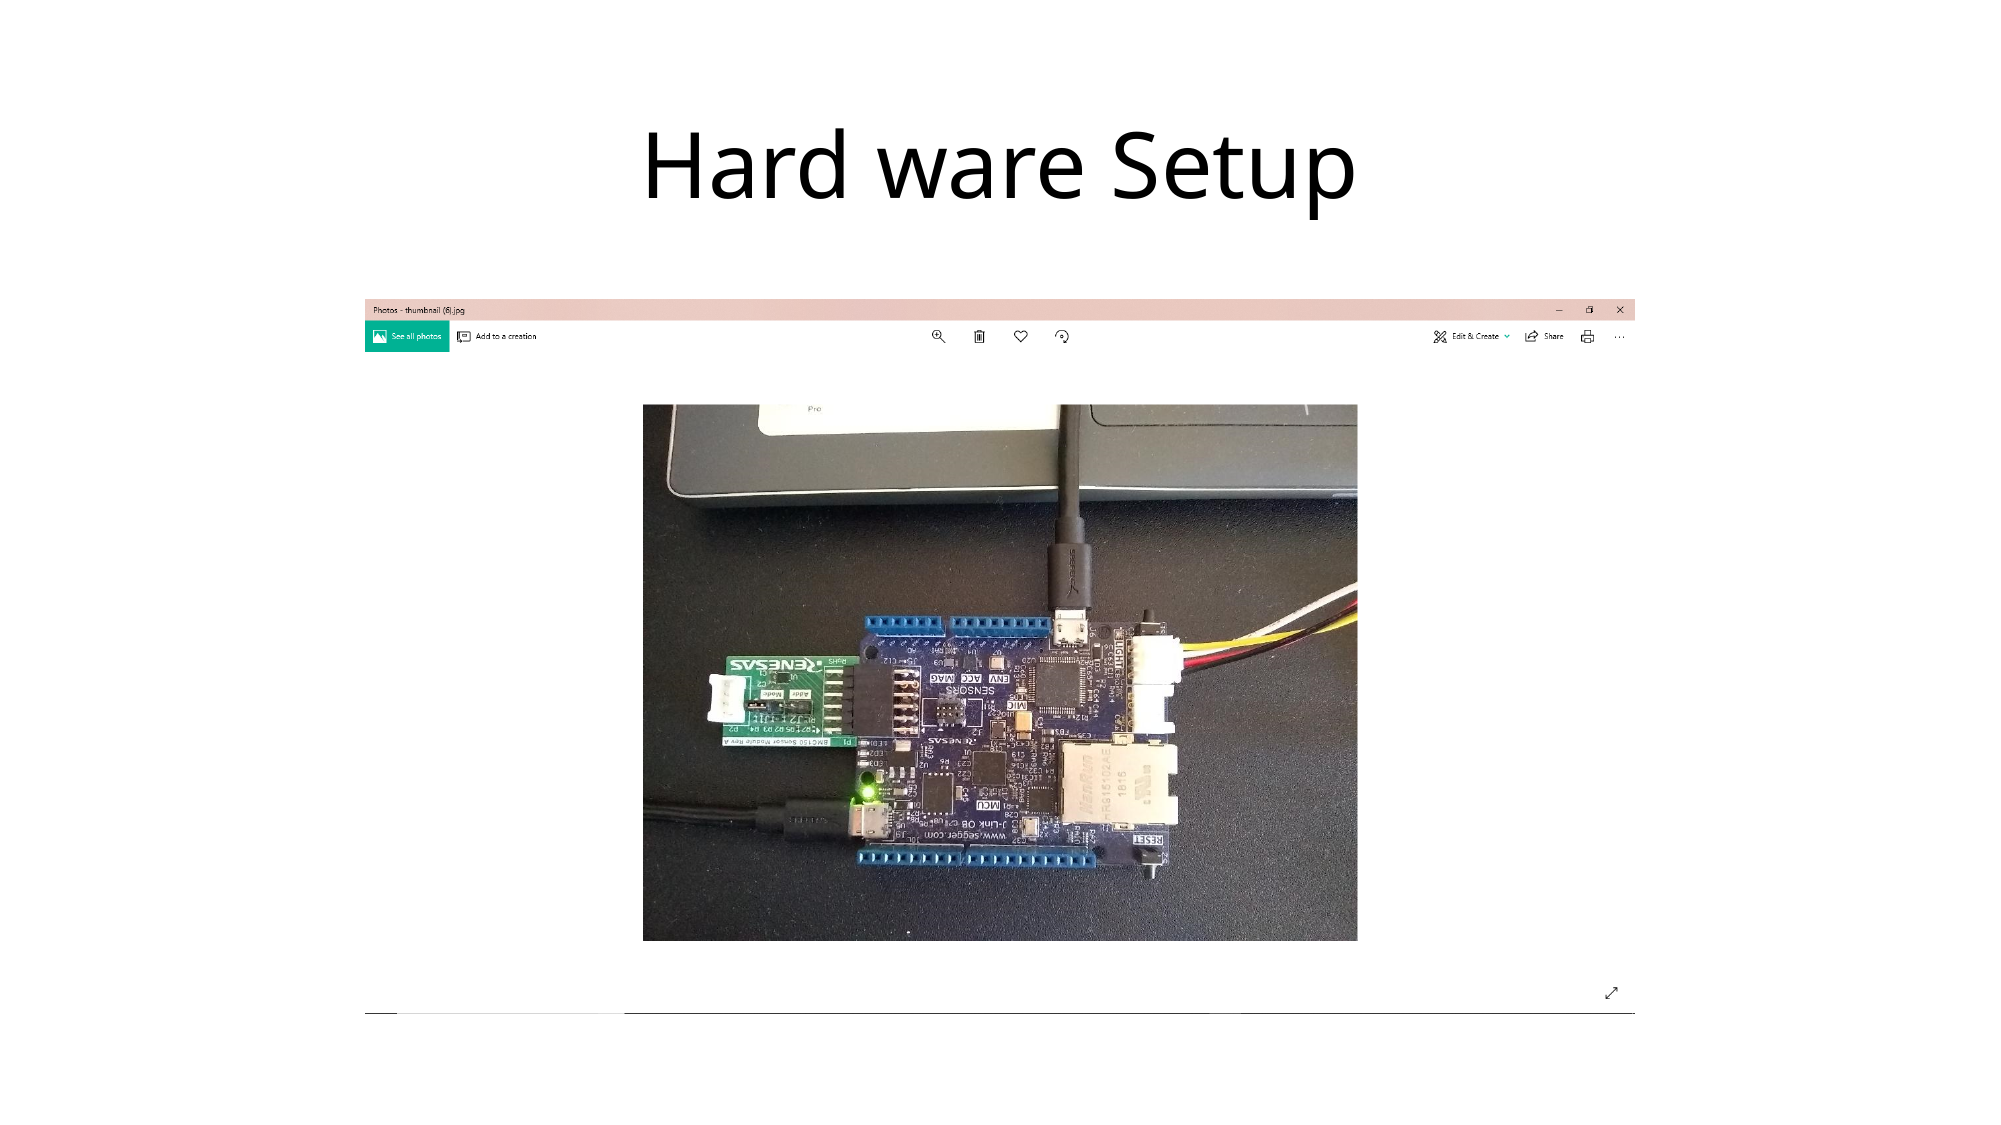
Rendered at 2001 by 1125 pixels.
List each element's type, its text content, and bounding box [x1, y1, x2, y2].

title Hard ware Setup [137, 59, 1863, 278]
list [365, 299, 1635, 1014]
